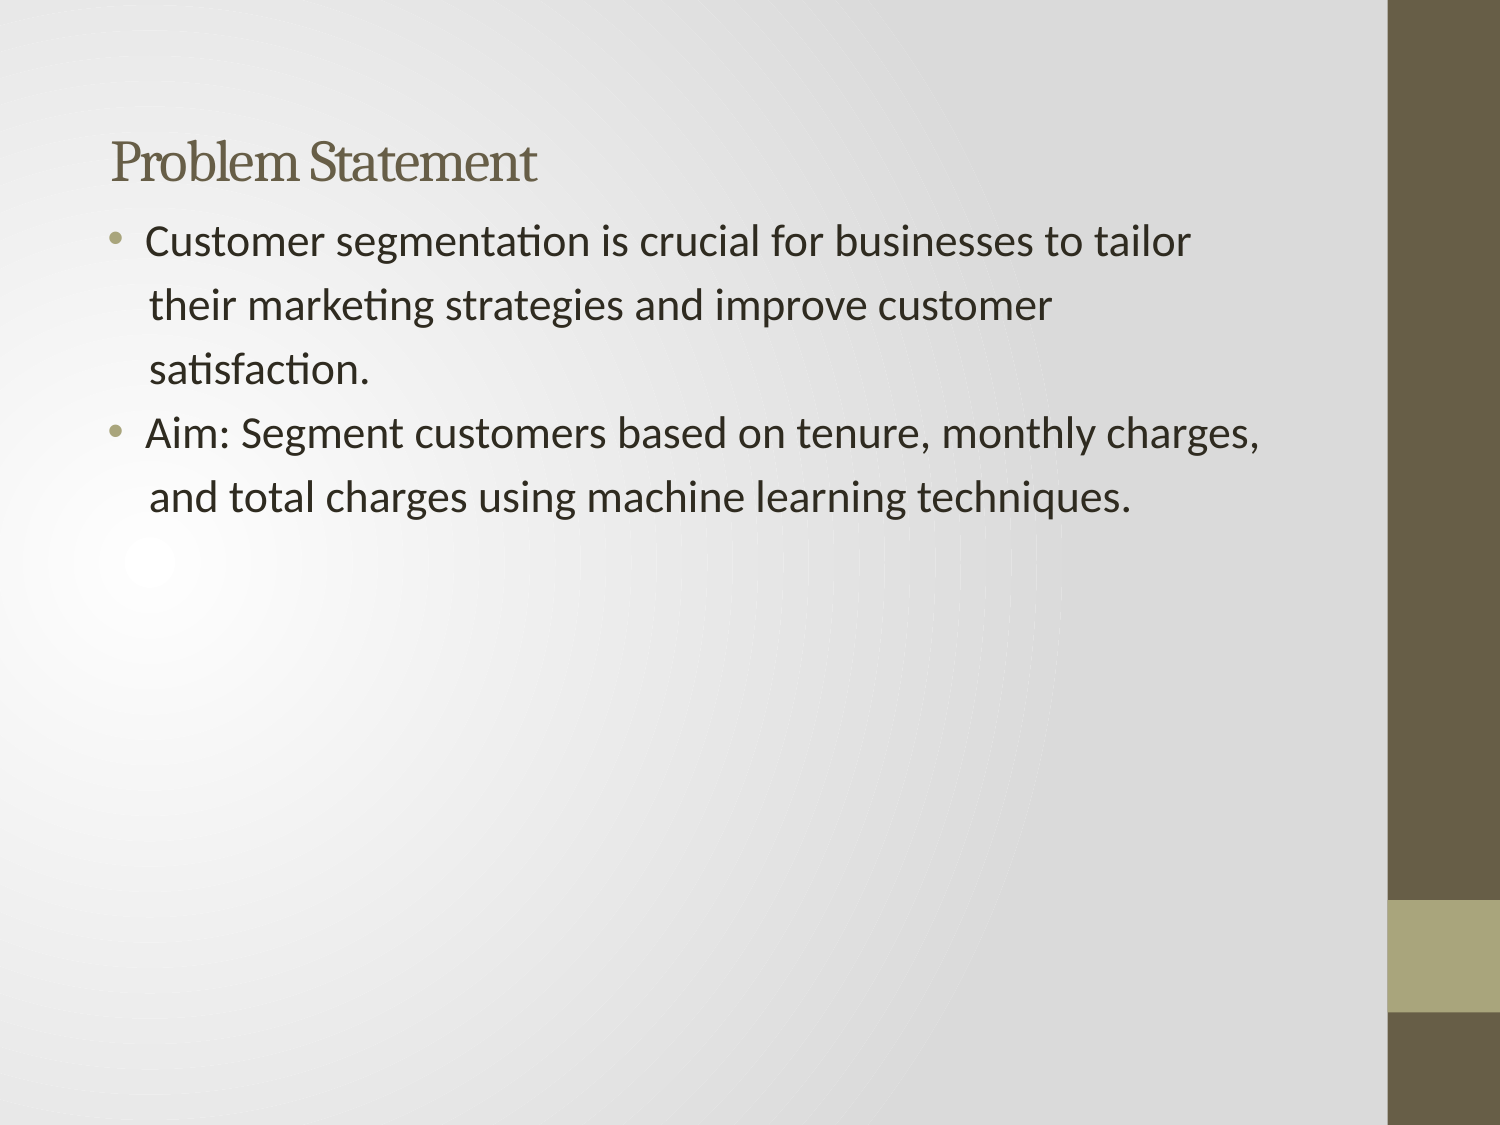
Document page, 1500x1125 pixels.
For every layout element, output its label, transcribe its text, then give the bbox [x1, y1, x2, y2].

text_box Problem Statement [95, 115, 1500, 203]
text_box Customer segmentation is crucial for businesses to tailor their marketing strategies and improve customer satisfaction. Aim: Segment customers based on tenure, monthly charges, and total charges using machine learning techniques. [74, 203, 1500, 970]
